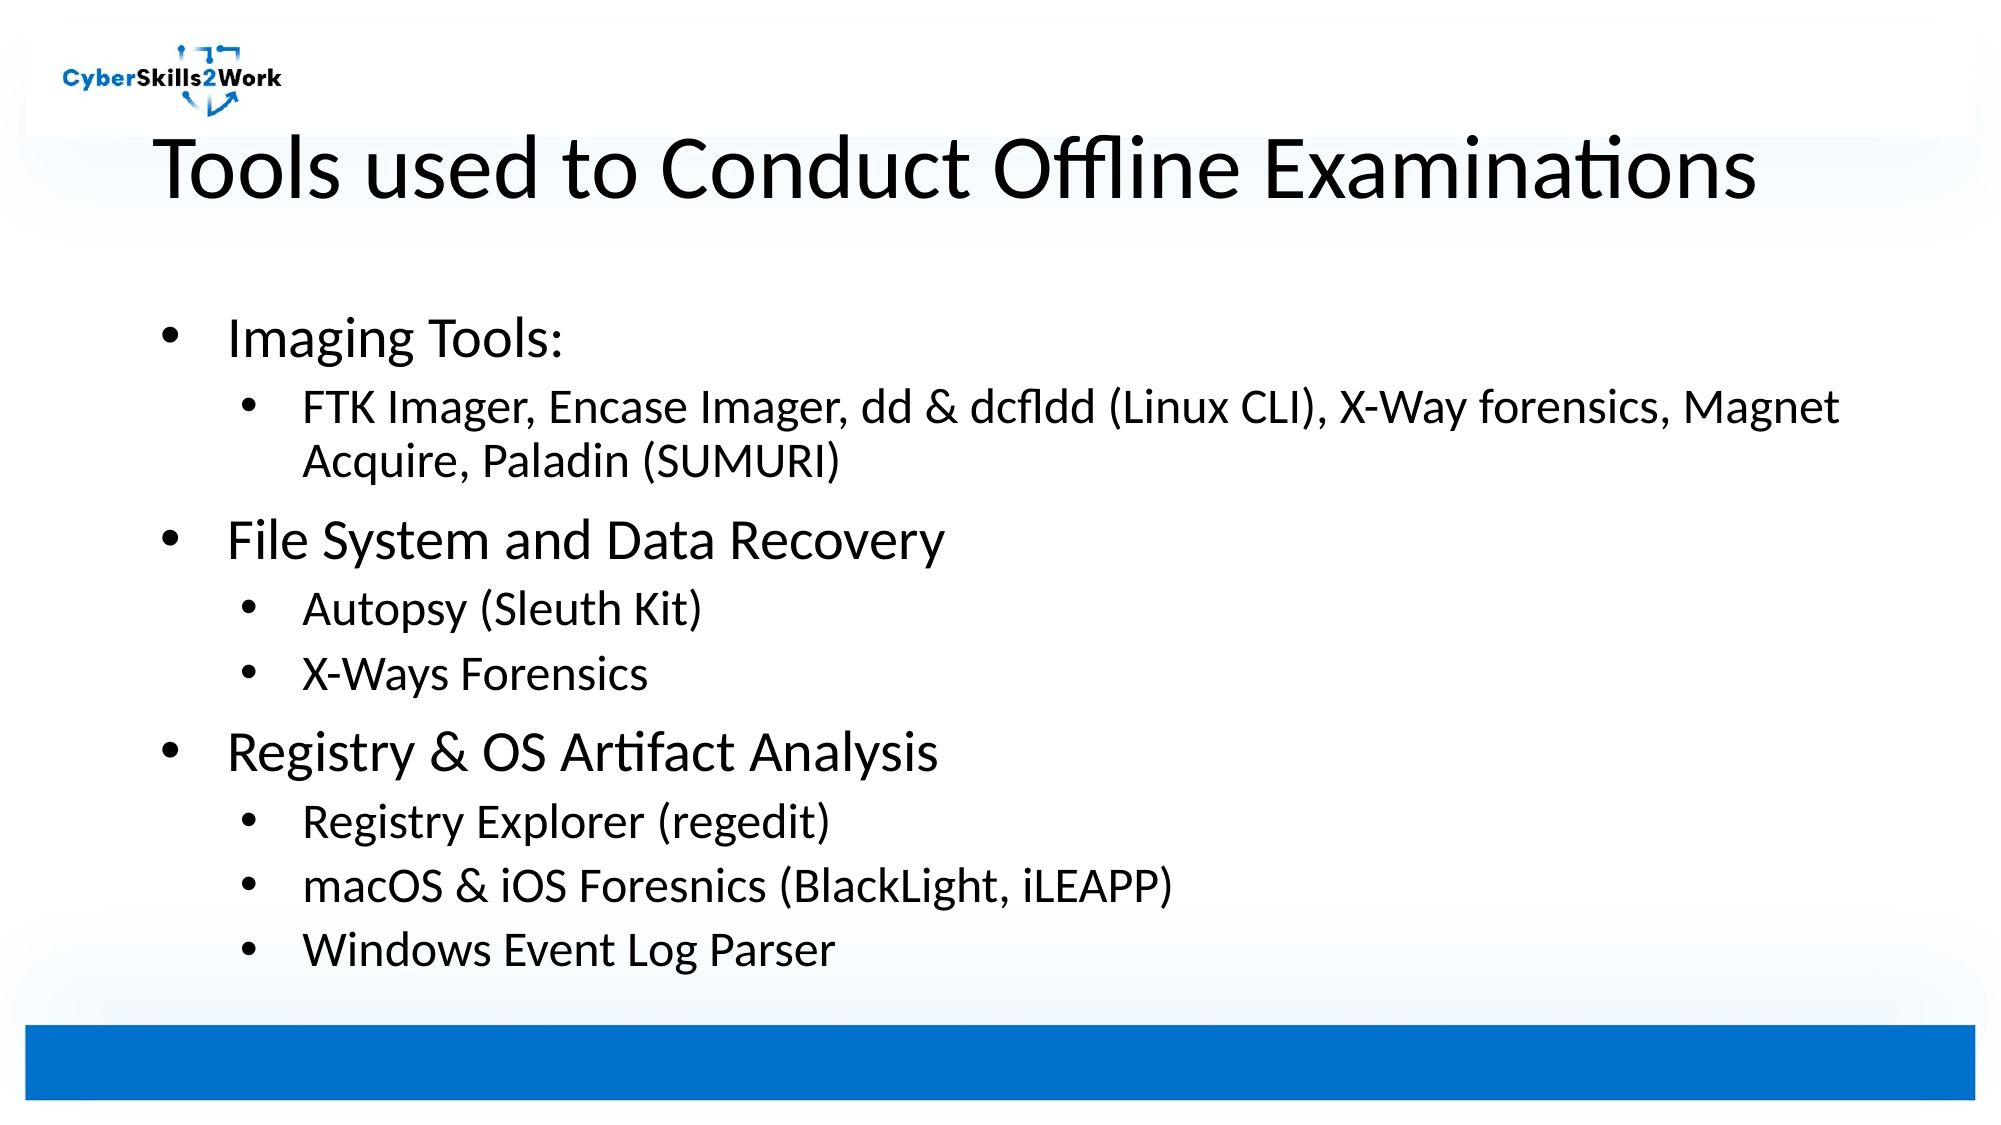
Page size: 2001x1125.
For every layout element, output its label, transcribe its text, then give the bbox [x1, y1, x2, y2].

picture [0, 0, 2000, 1125]
title Tools used to Conduct Offline Examinations [137, 59, 1863, 278]
list Imaging Tools: FTK Imager, Encase Imager, dd & dcfldd (Linux CLI), X-Way forensics, Magnet Acquire, Paladin (SUMURI) File System and Data Recovery Autopsy (Sleuth Kit) X-Ways Forensics Registry & OS Artifact Analysis Registry Explorer (regedit) macOS & iOS Foresnics (BlackLight, iLEAPP) Windows Event Log Parser [137, 299, 1863, 1014]
